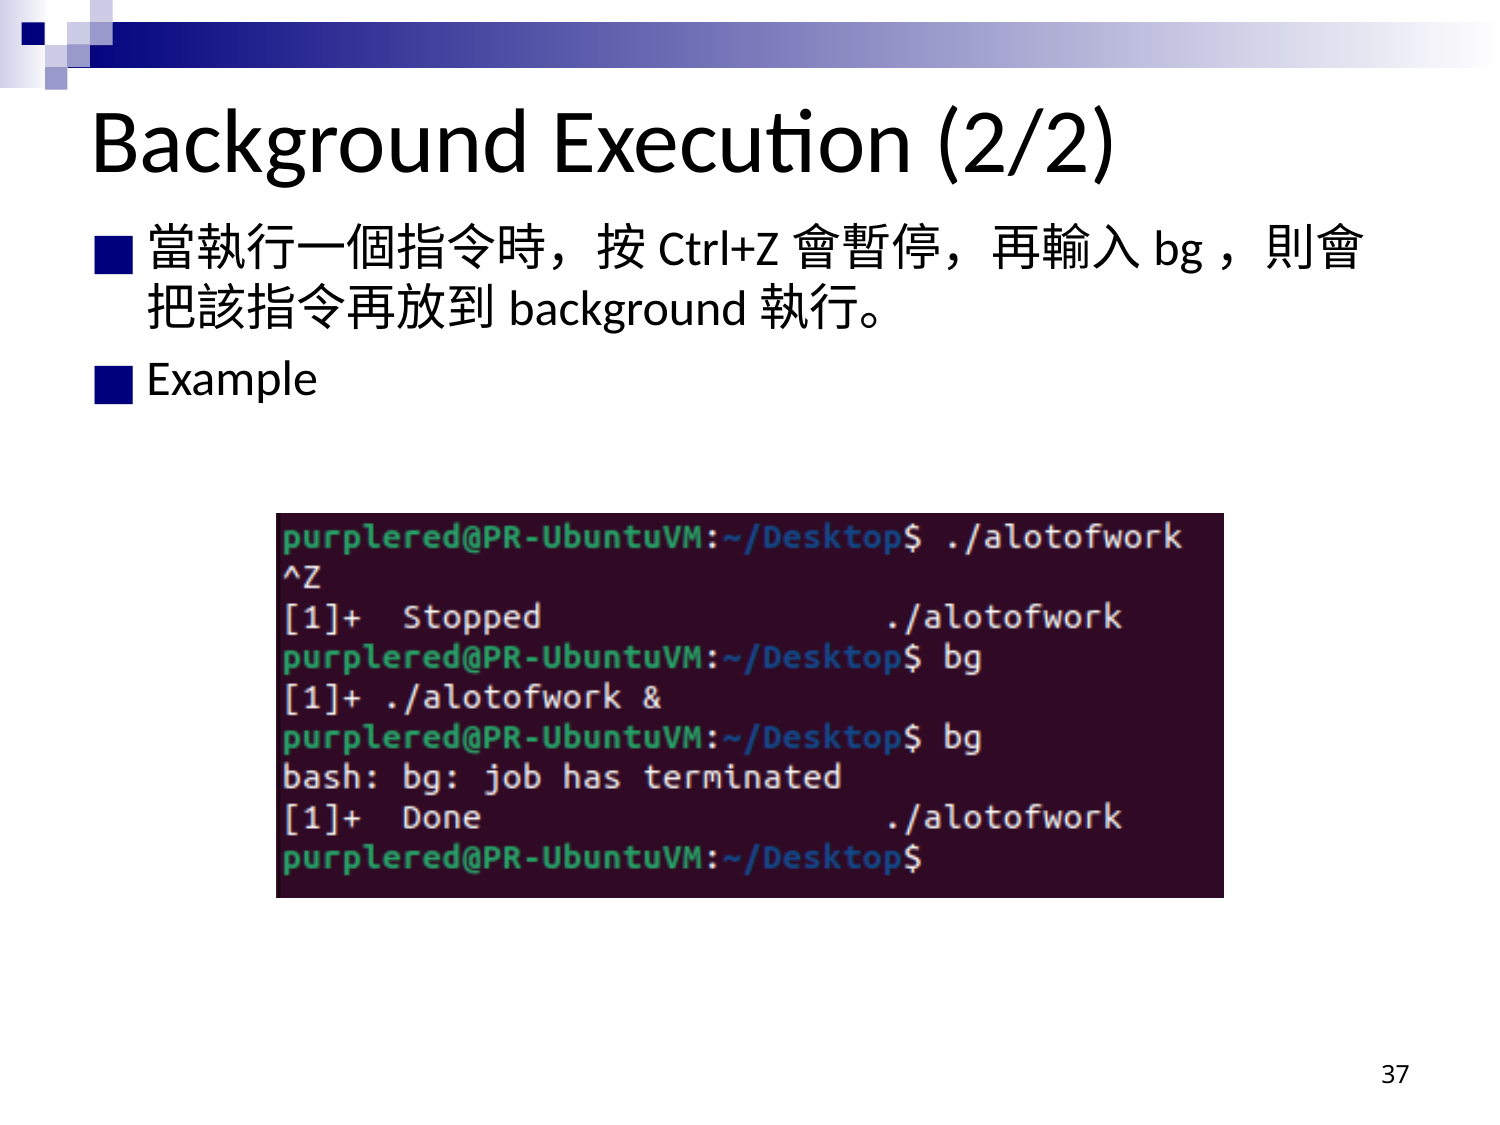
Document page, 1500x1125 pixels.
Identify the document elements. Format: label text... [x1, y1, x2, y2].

picture [276, 513, 1224, 899]
list 當執行一個指令時，按Ctrl+Z會暫停，再輸入bg，則會把該指令再放到background執行。 Example [75, 208, 1425, 963]
slide_number 37 [1074, 1025, 1425, 1100]
title Background Execution (2/2) [75, 75, 1425, 197]
